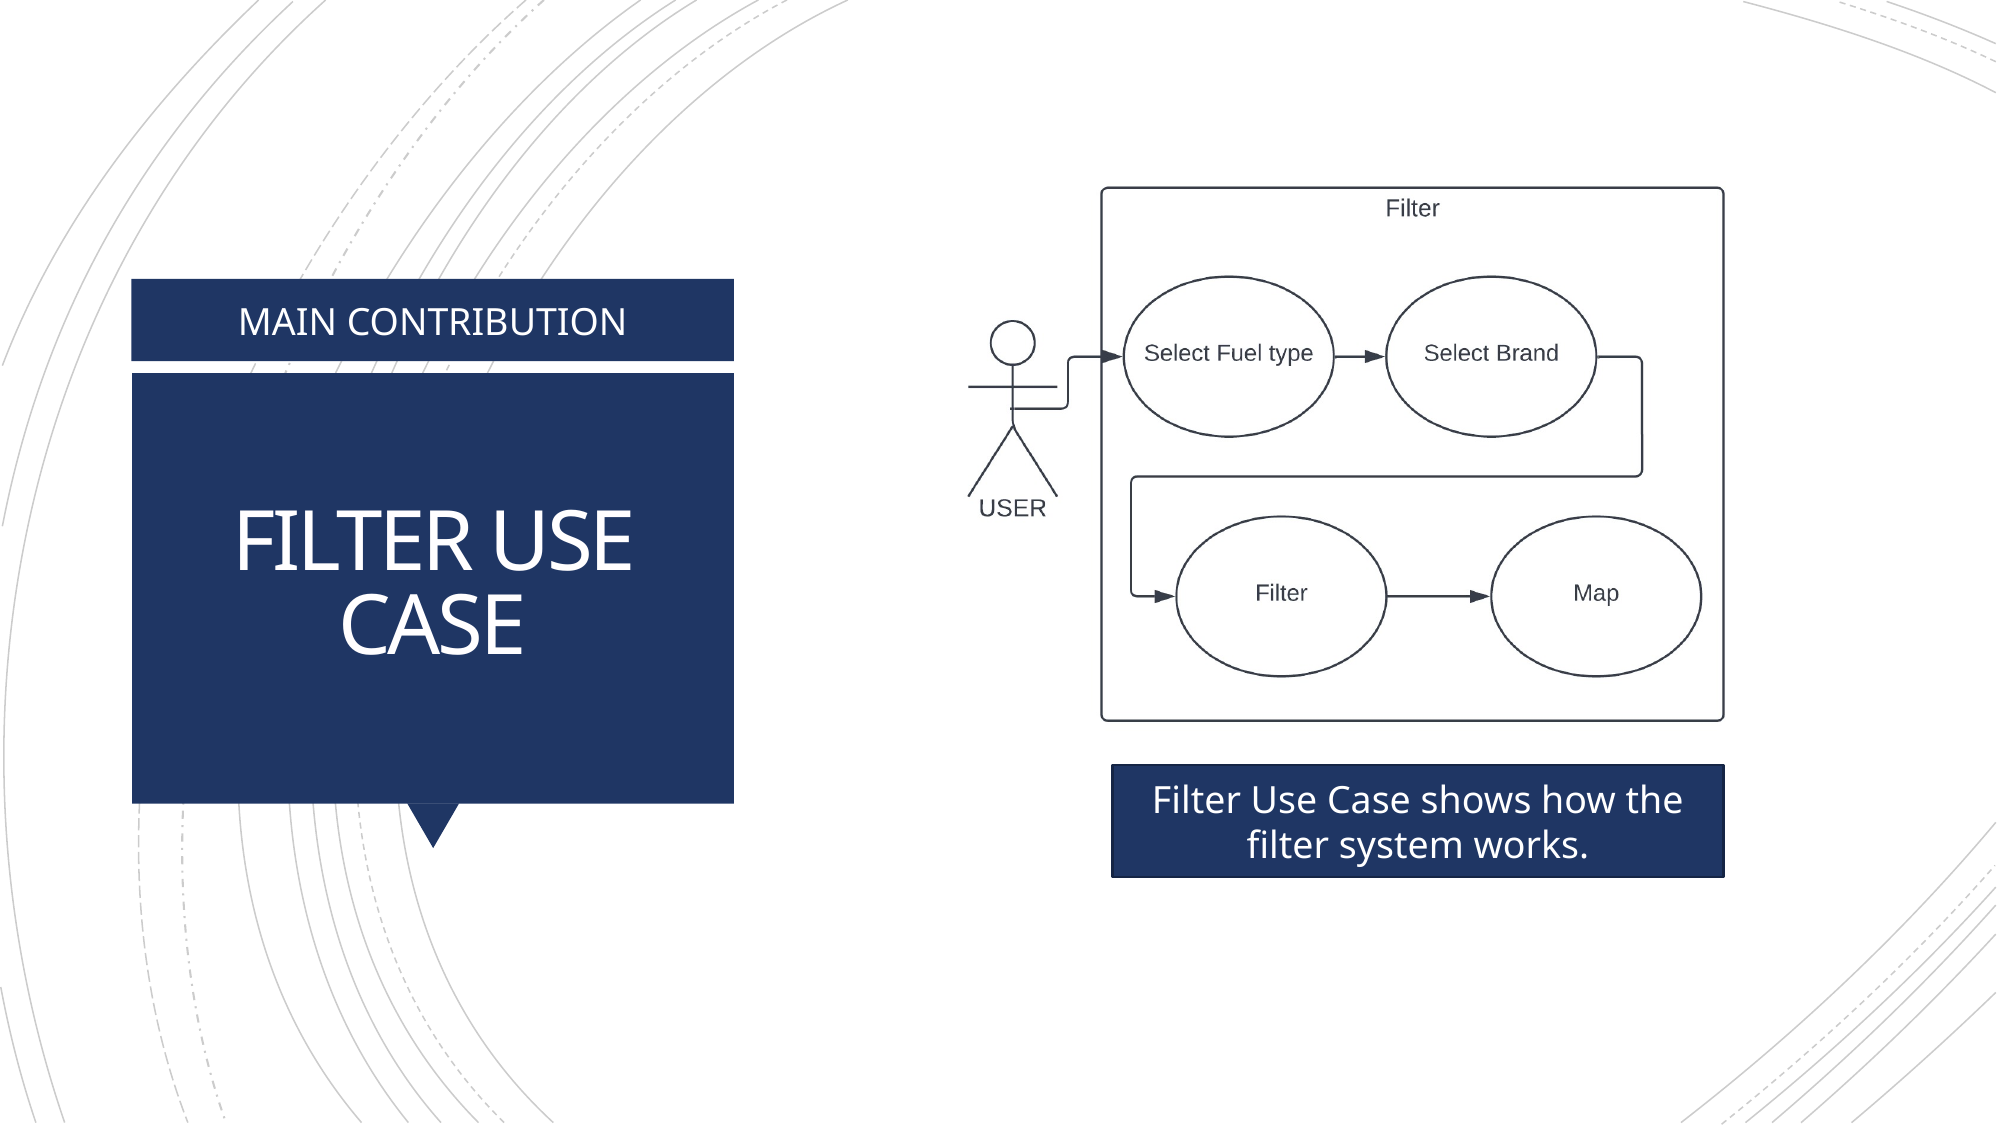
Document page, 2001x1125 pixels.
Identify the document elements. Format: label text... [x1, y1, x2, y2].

title FILTER USE CASE [145, 385, 720, 789]
picture [835, 143, 1768, 766]
text_box MAIN CONTRIBUTION [185, 290, 680, 350]
text_box Filter Use Case shows how the filter system works. [1111, 766, 1725, 878]
